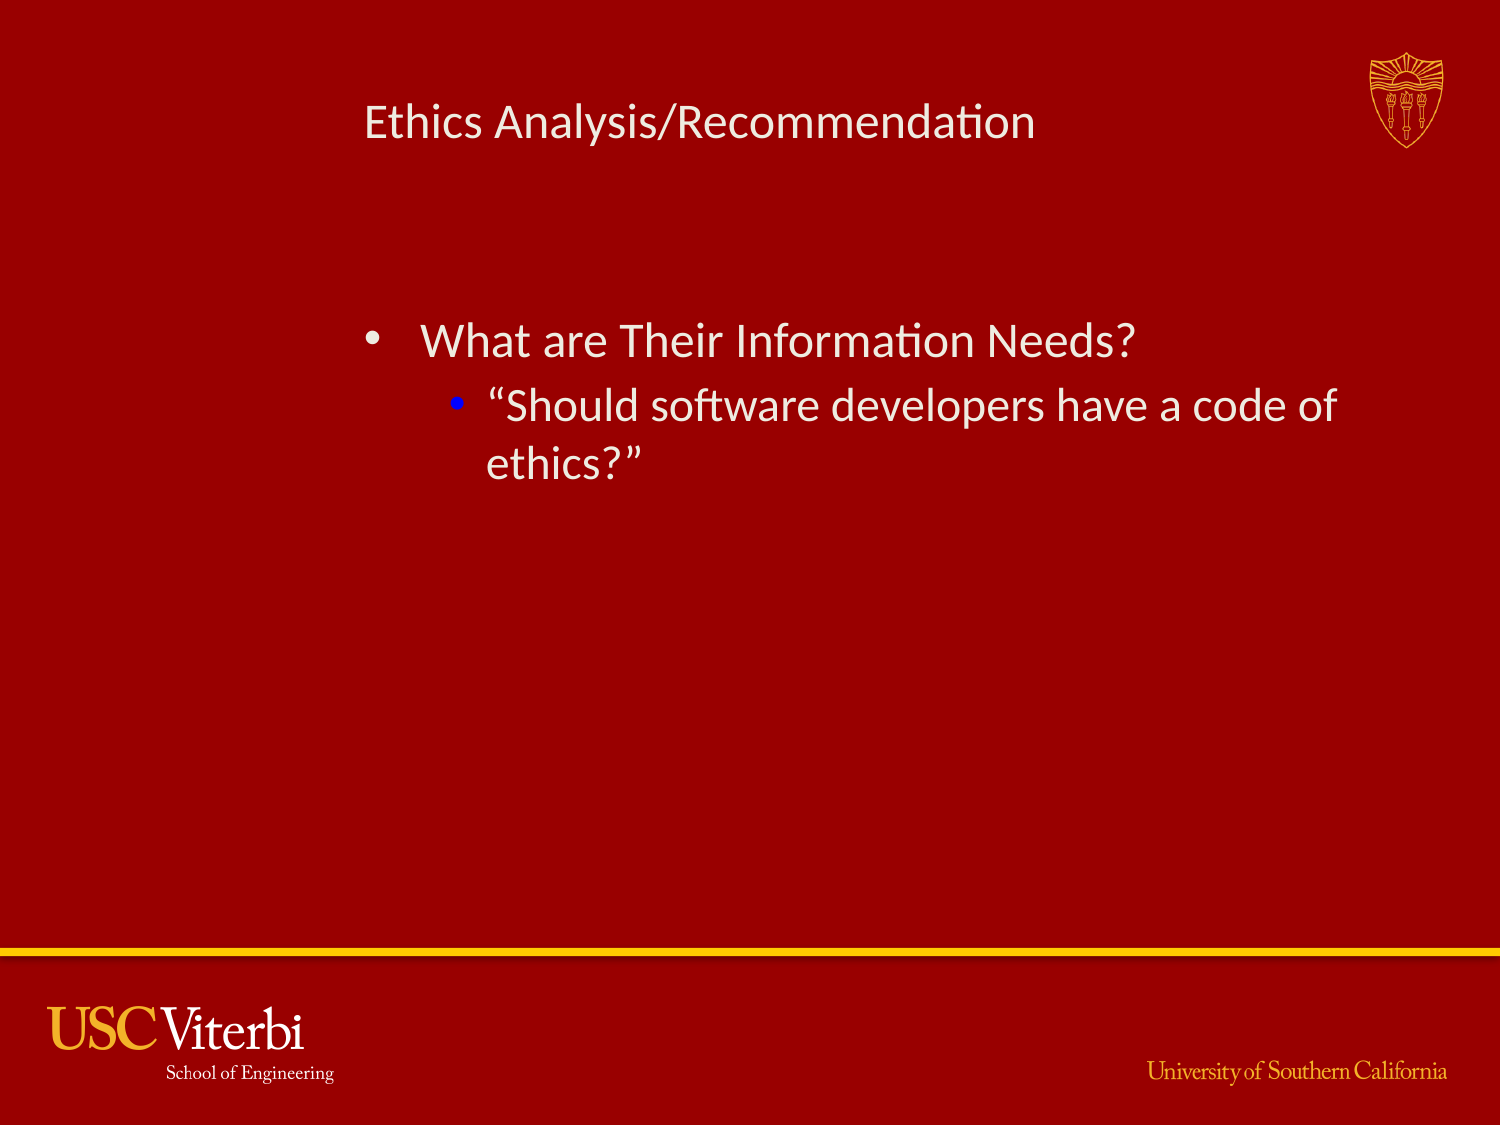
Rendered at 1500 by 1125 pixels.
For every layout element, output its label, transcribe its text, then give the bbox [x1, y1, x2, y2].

picture [1147, 1060, 1447, 1086]
list What are Their Information Needs? “Should software developers have a code of ethics?” [349, 299, 1362, 975]
title Ethics Analysis/Recommendation [349, 74, 1312, 263]
picture [47, 1006, 334, 1084]
picture [1345, 39, 1468, 162]
